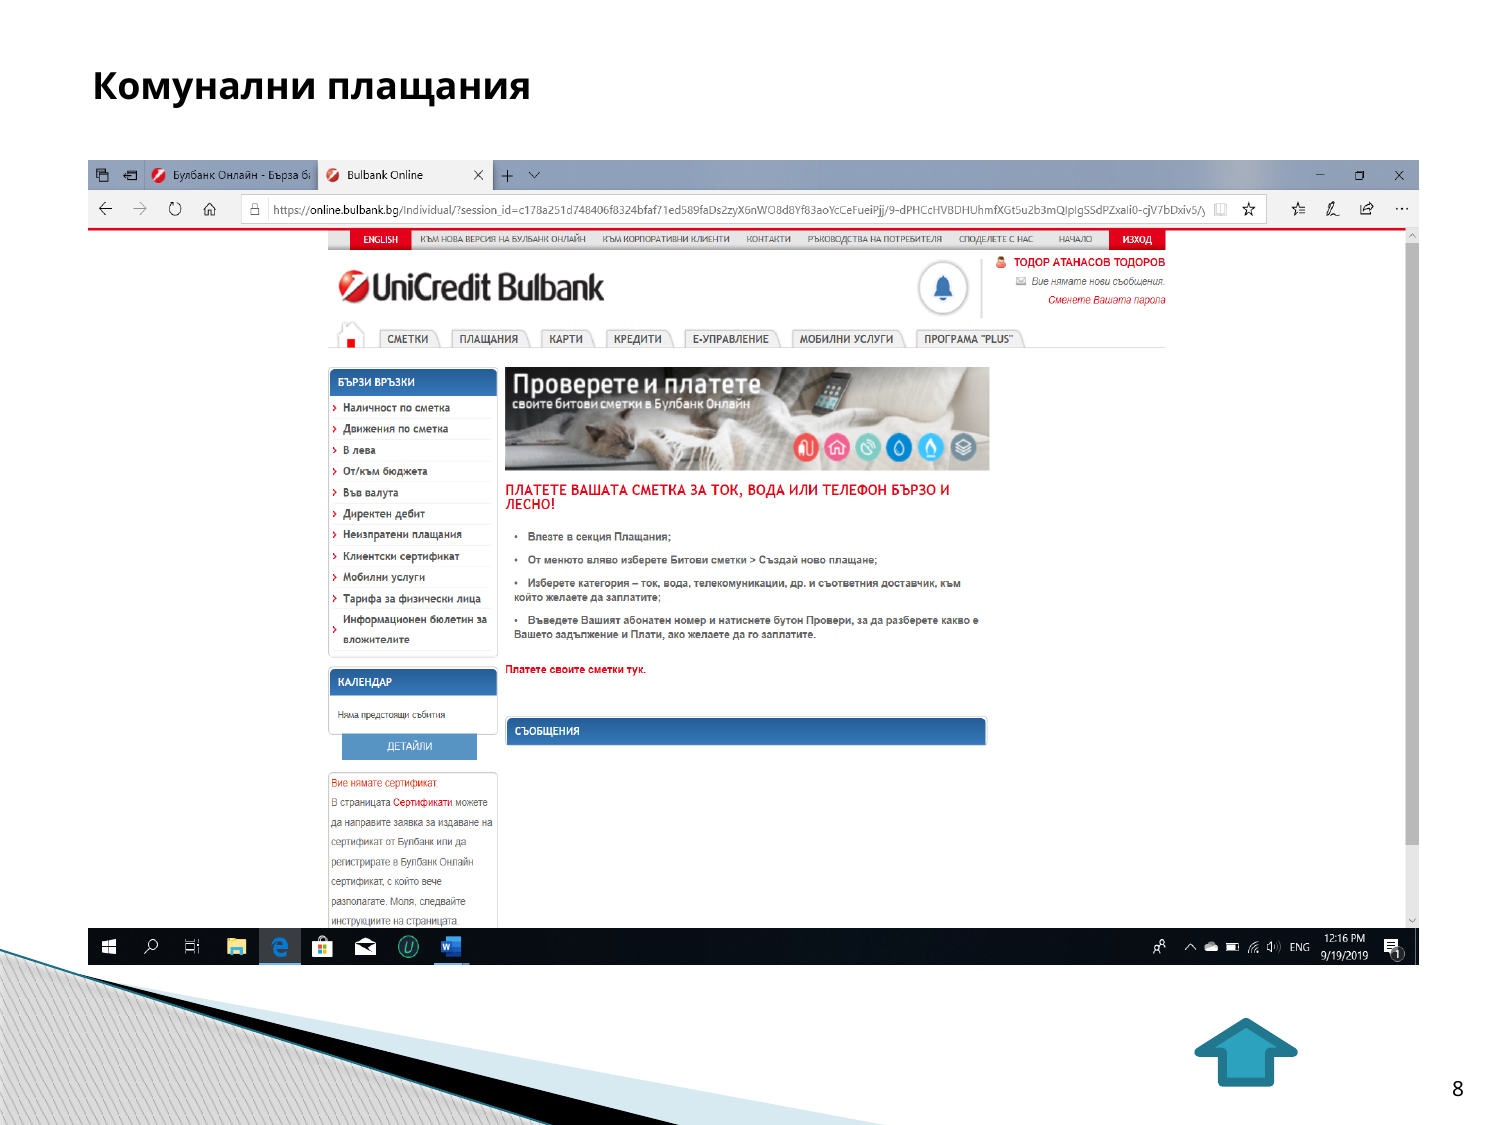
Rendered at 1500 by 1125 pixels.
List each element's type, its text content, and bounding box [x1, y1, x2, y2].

picture [88, 160, 1419, 965]
text_box Комунални плащания [77, 54, 1419, 115]
slide_number 8 [1418, 1051, 1479, 1112]
text_box [1194, 1017, 1298, 1087]
